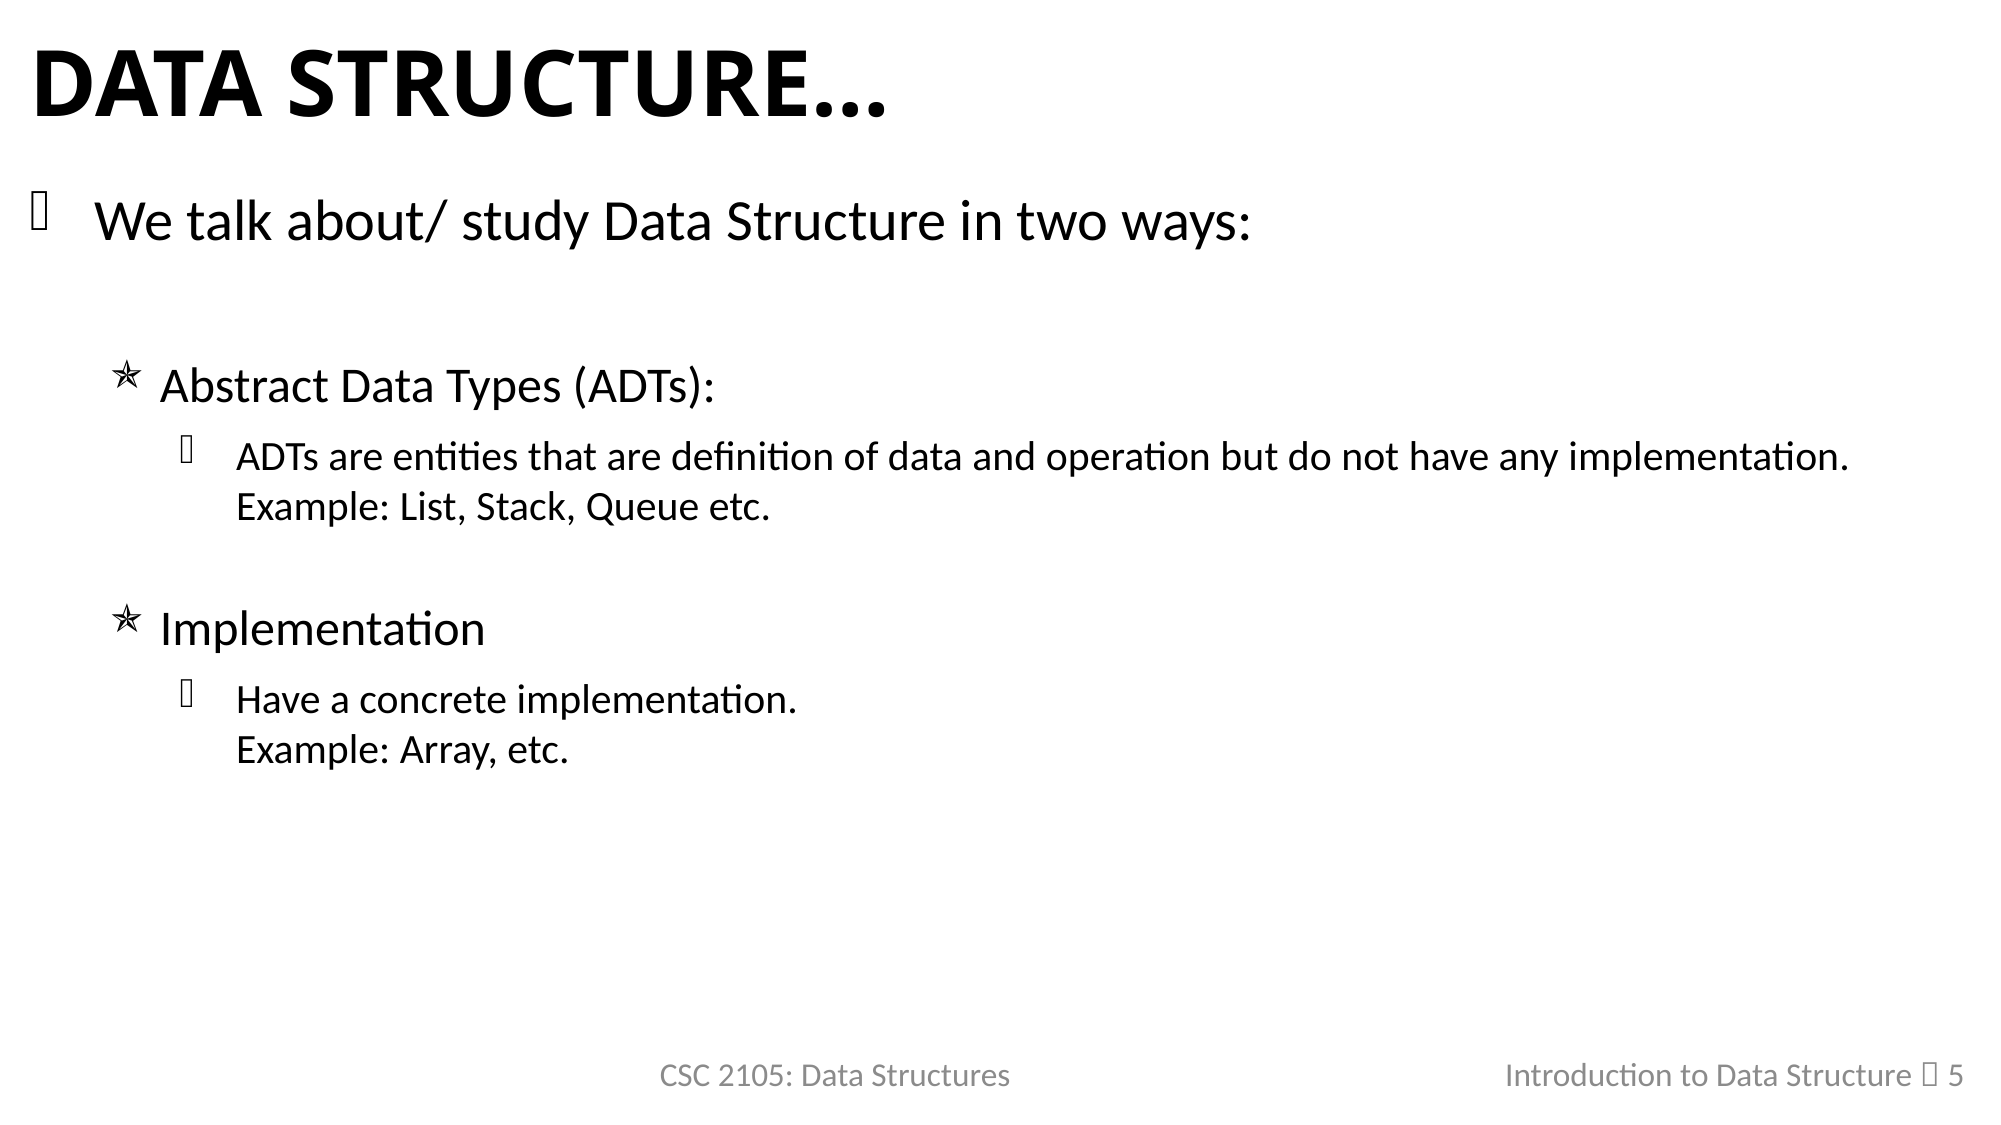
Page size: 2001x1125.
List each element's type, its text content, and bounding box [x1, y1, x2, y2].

slide_number Introduction to Data Structure  5 [1156, 1042, 1980, 1103]
title Data Structure… [14, 16, 1980, 159]
list We talk about/ study Data Structure in two ways: Abstract Data Types (ADTs): ADTs are entities that are definition of data and operation but do not have any implementation. Example: List, Stack, Queue etc. Implementation Have a concrete implementation. Example: Array, etc. [14, 174, 1980, 1023]
footer CSC 2105: Data Structures [583, 1042, 1088, 1103]
